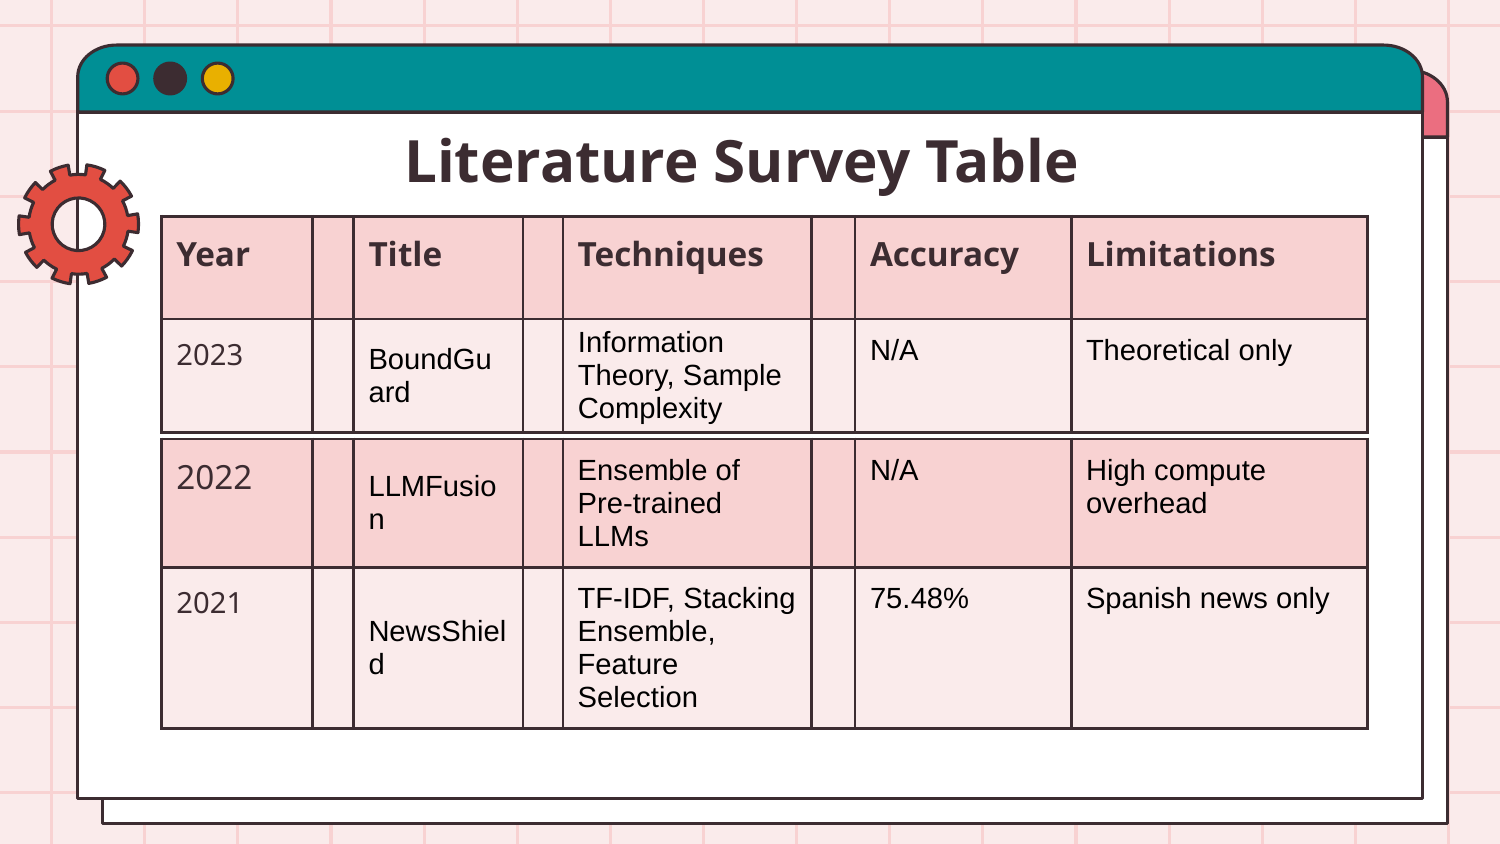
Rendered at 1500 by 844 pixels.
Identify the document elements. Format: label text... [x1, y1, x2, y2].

table_cell N/A [856, 320, 1070, 431]
table_cell Spanish news only [1073, 569, 1366, 727]
table_cell NewsShield [355, 569, 522, 727]
table_header [813, 440, 854, 566]
table_header Title [355, 218, 522, 318]
text_box [18, 164, 139, 284]
table_cell Theoretical only [1073, 320, 1366, 431]
table_header Accuracy [856, 218, 1070, 318]
table_header 2022 [163, 440, 311, 566]
table_cell 2021 [163, 569, 311, 727]
table_header [524, 218, 562, 318]
table_header [314, 218, 352, 318]
table_header Ensemble of Pre-trained LLMs [564, 440, 810, 566]
table_header Limitations [1073, 218, 1366, 318]
table_header [314, 440, 352, 566]
table_cell 75.48% [856, 569, 1070, 727]
table_cell [524, 320, 562, 431]
table_cell [524, 569, 562, 727]
table_header N/A [856, 440, 1070, 566]
table_header LLMFusion [355, 440, 522, 566]
table_header Techniques [564, 218, 810, 318]
table_header [813, 218, 854, 318]
table_cell [314, 569, 352, 727]
table_cell [813, 320, 854, 431]
table_cell Information Theory, Sample Complexity [564, 320, 810, 431]
table_cell BoundGuard [355, 320, 522, 431]
table_header High compute overhead [1073, 440, 1366, 566]
table_header Year [163, 218, 311, 318]
table_cell TF-IDF, Stacking Ensemble, Feature Selection [564, 569, 810, 727]
table_cell 2023 [163, 320, 311, 431]
title Literature Survey Table [138, 109, 1345, 204]
table_header [524, 440, 562, 566]
table_cell [813, 569, 854, 727]
table_cell [314, 320, 352, 431]
